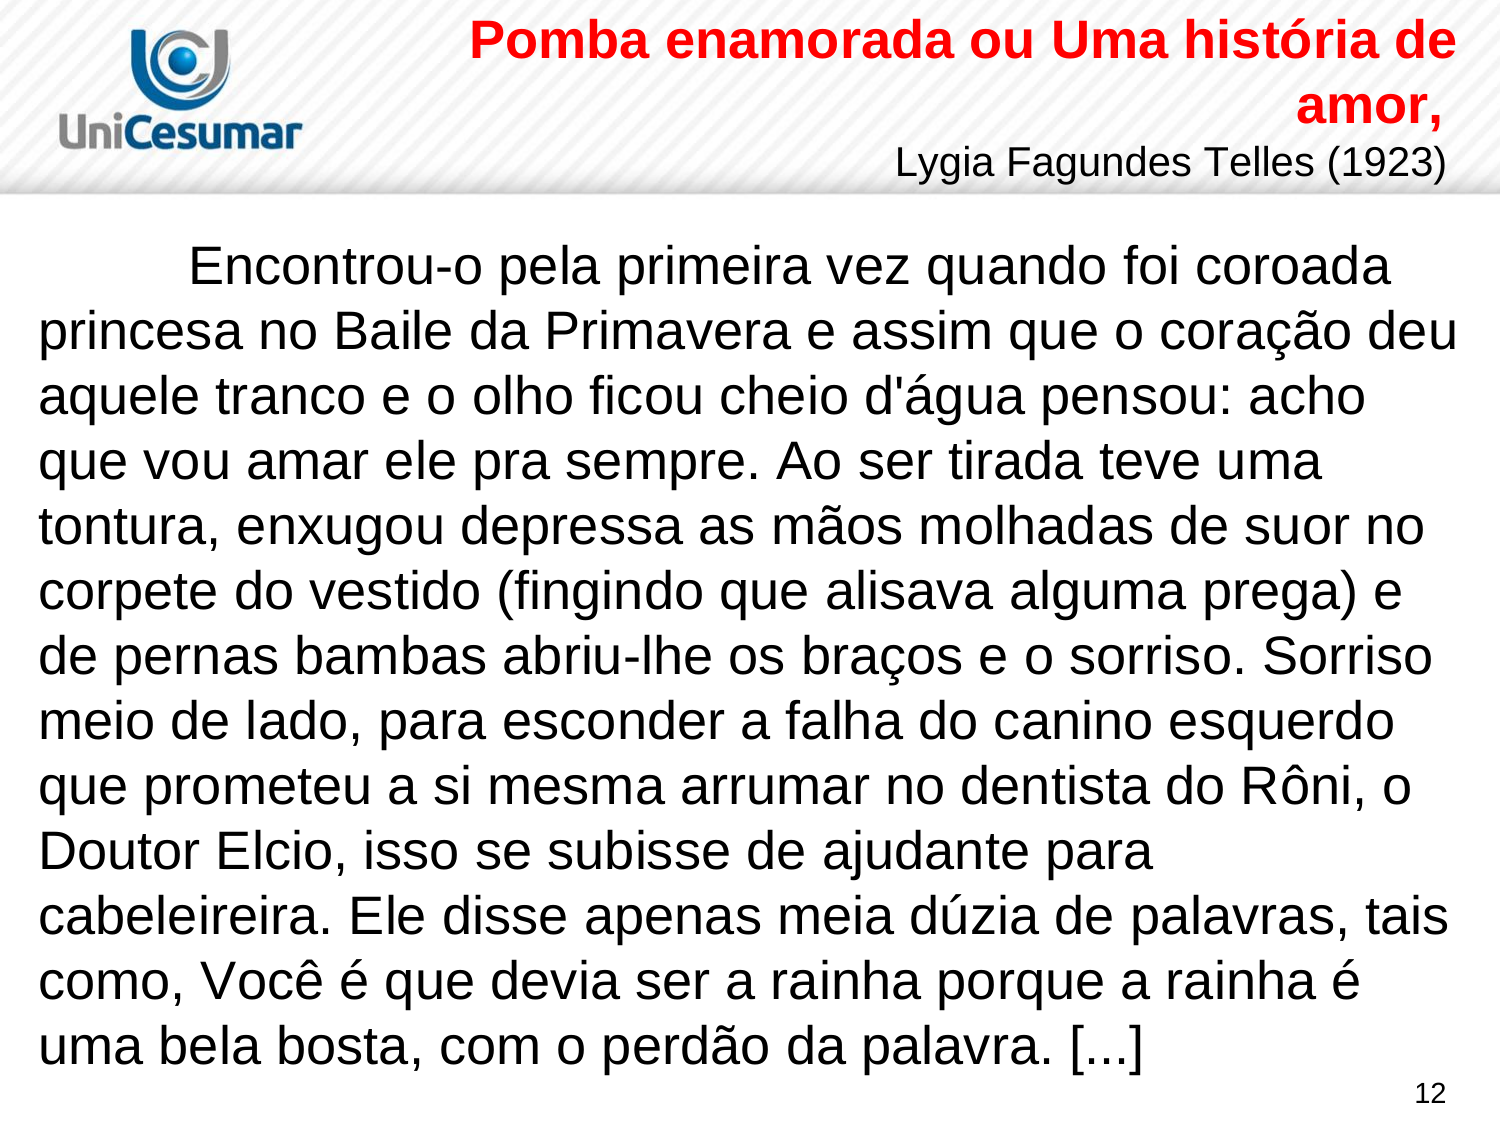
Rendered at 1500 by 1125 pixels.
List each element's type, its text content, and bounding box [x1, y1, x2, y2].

text_box Encontrou-o pela primeira vez quando foi coroada princesa no Baile da Primavera e assim que o coração deu aquele tranco e o olho ficou cheio d'água pensou: acho que vou amar ele pra sempre. Ao ser tirada teve uma tontura, enxugou depressa as mãos molhadas de suor no corpete do vestido (fingindo que alisava alguma prega) e de pernas bambas abriu-lhe os braços e o sorriso. Sorriso meio de lado, para esconder a falha do canino esquerdo que prometeu a si mesma arrumar no dentista do Rôni, o Doutor Elcio, isso se subisse de ajudante para cabeleireira. Ele disse apenas meia dúzia de palavras, tais como, Você é que devia ser a rainha porque a rainha é uma bela bosta, com o perdão da palavra. [...] [23, 222, 1477, 1075]
picture [0, 0, 1500, 1125]
title Pomba enamorada ou Uma história de amor, Lygia Fagundes Telles (1923) [292, 23, 1475, 166]
